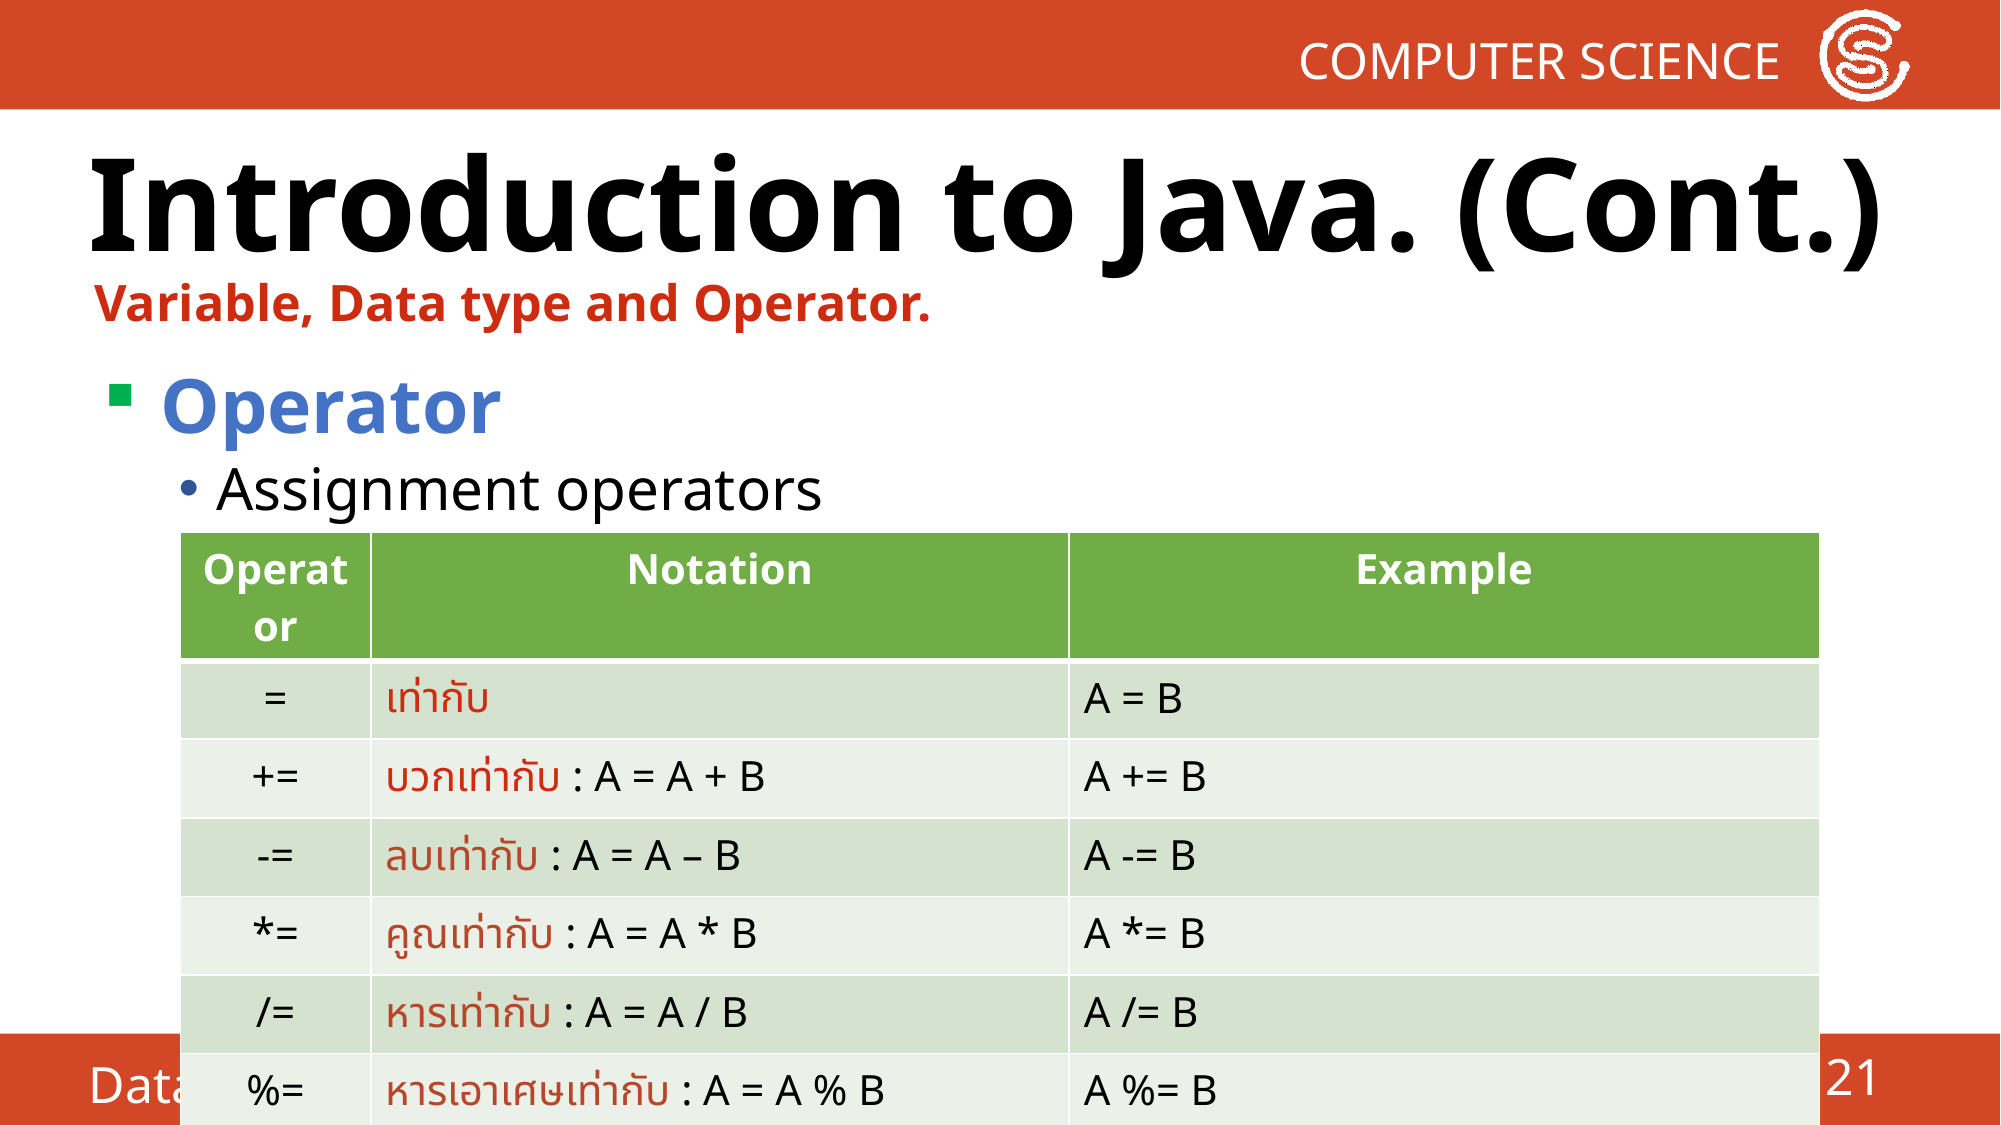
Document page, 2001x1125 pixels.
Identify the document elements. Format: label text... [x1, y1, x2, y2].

table_cell A -= B [1070, 819, 1819, 896]
table_cell A += B [1070, 740, 1819, 817]
table_cell A = B [1070, 664, 1819, 738]
table_cell /= [181, 976, 370, 1053]
table_cell ลบเท่ากับ : A = A – B [372, 819, 1068, 896]
table_header Example [1070, 533, 1819, 658]
table_cell *= [181, 897, 370, 974]
text_box [0, 1032, 180, 1125]
table_cell หารเท่ากับ : A = A / B [372, 976, 1068, 1053]
table_cell A /= B [1070, 976, 1819, 1053]
table_cell -= [181, 819, 370, 896]
table_cell เท่ากับ [372, 664, 1068, 738]
table_cell A *= B [1070, 897, 1819, 974]
table_cell บวกเท่ากับ : A = A + B [372, 740, 1068, 817]
picture [1815, 5, 1916, 106]
list Operator Assignment operators [88, 361, 1912, 1018]
table_cell หารเอาเศษเท่ากับ : A = A % B [372, 1054, 1068, 1125]
text_box [0, 0, 2000, 110]
title Introduction to Java. (Cont.) [74, 113, 1916, 305]
table_cell A %= B [1070, 1054, 1819, 1125]
slide_number 21 [1820, 1049, 1898, 1110]
table_cell += [181, 740, 370, 817]
table_cell คูณเท่ากับ : A = A * B [372, 897, 1068, 974]
text_box [1820, 1032, 2000, 1125]
table_header Operator [181, 533, 370, 658]
text_box Data Structure and Algorithm [74, 1046, 180, 1125]
table_cell = [181, 664, 370, 738]
table_header Notation [372, 533, 1068, 658]
table_cell %= [181, 1054, 370, 1125]
text_box COMPUTER SCIENCE [0, 21, 1809, 103]
text_box Variable, Data type and Operator. [79, 270, 1921, 340]
